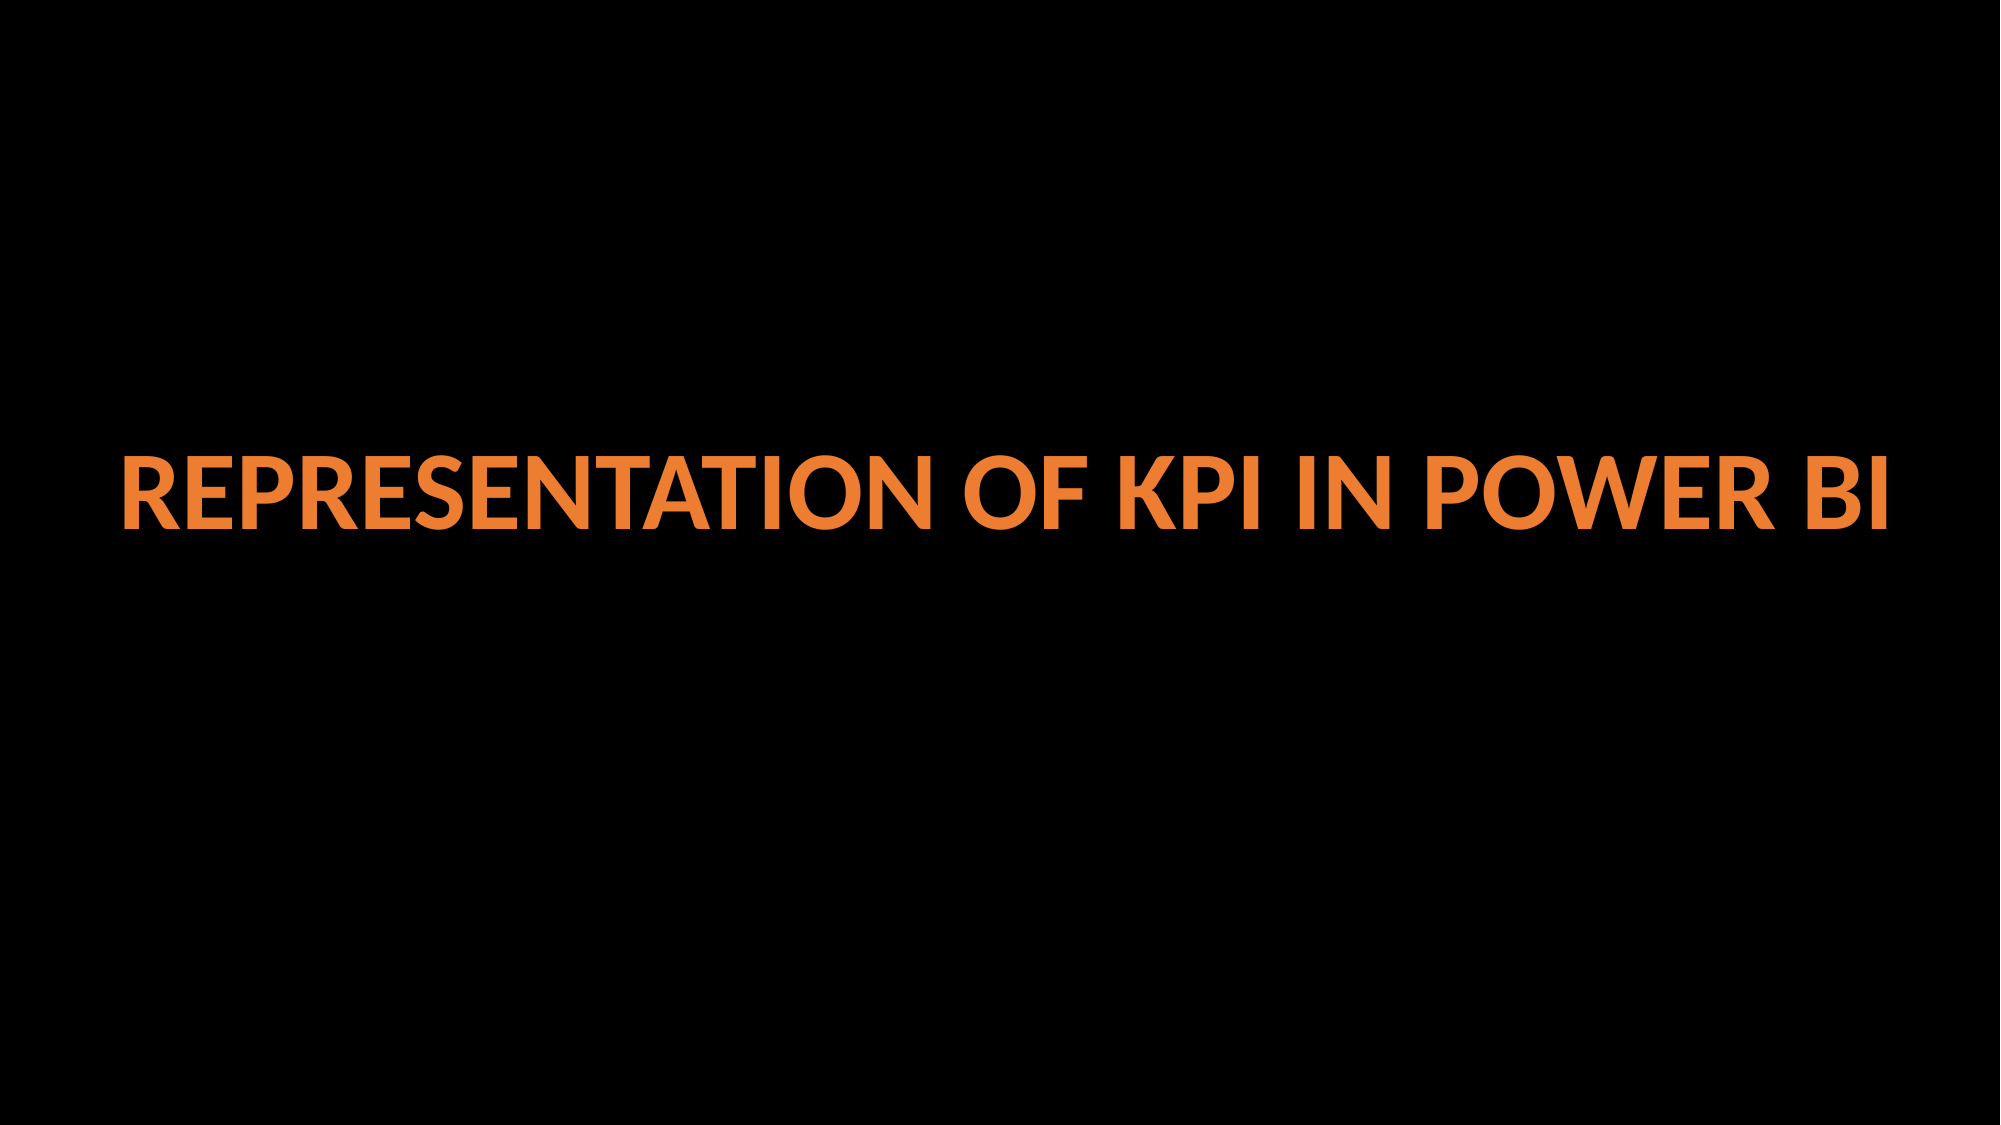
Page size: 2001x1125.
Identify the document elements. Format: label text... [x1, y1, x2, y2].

text_box REPRESENTATION OF KPI IN POWER BI [93, 409, 1922, 560]
